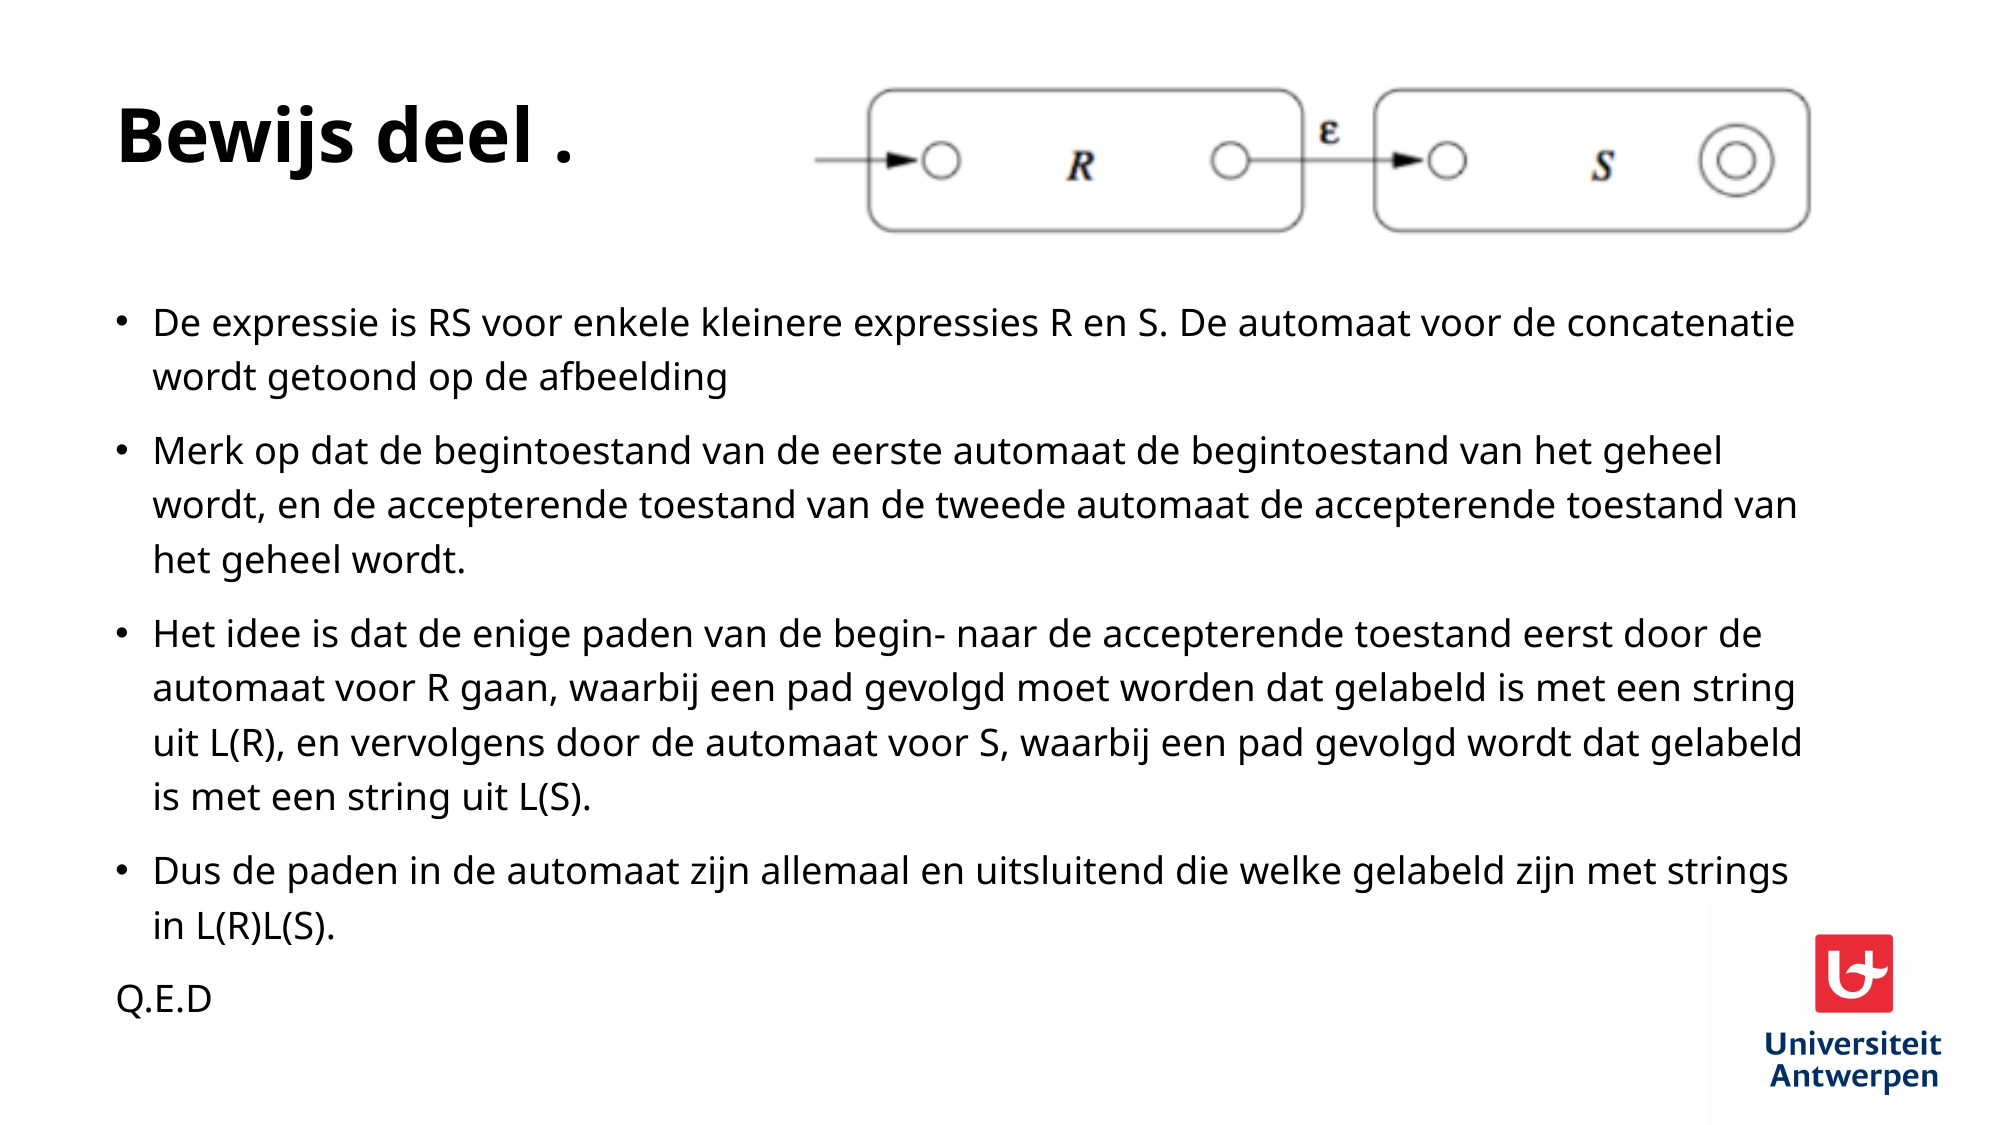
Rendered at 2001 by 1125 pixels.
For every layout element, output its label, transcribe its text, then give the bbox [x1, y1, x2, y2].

list De expressie is RS voor enkele kleinere expressies R en S. De automaat voor de concatenatie wordt getoond op de afbeelding Merk op dat de begintoestand van de eerste automaat de begintoestand van het geheel wordt, en de accepterende toestand van de tweede automaat de accepterende toestand van het geheel wordt. Het idee is dat de enige paden van de begin- naar de accepterende toestand eerst door de automaat voor R gaan, waarbij een pad gevolgd moet worden dat gelabeld is met een string uit L(R), en vervolgens door de automaat voor S, waarbij een pad gevolgd wordt dat gelabeld is met een string uit L(S). Dus de paden in de automaat zijn allemaal en uitsluitend die welke gelabeld zijn met strings in L(R)L(S). Q.E.D [100, 281, 1849, 1035]
title Bewijs deel . [100, 90, 1849, 276]
picture [1706, 903, 2000, 1125]
picture [777, 55, 1850, 247]
